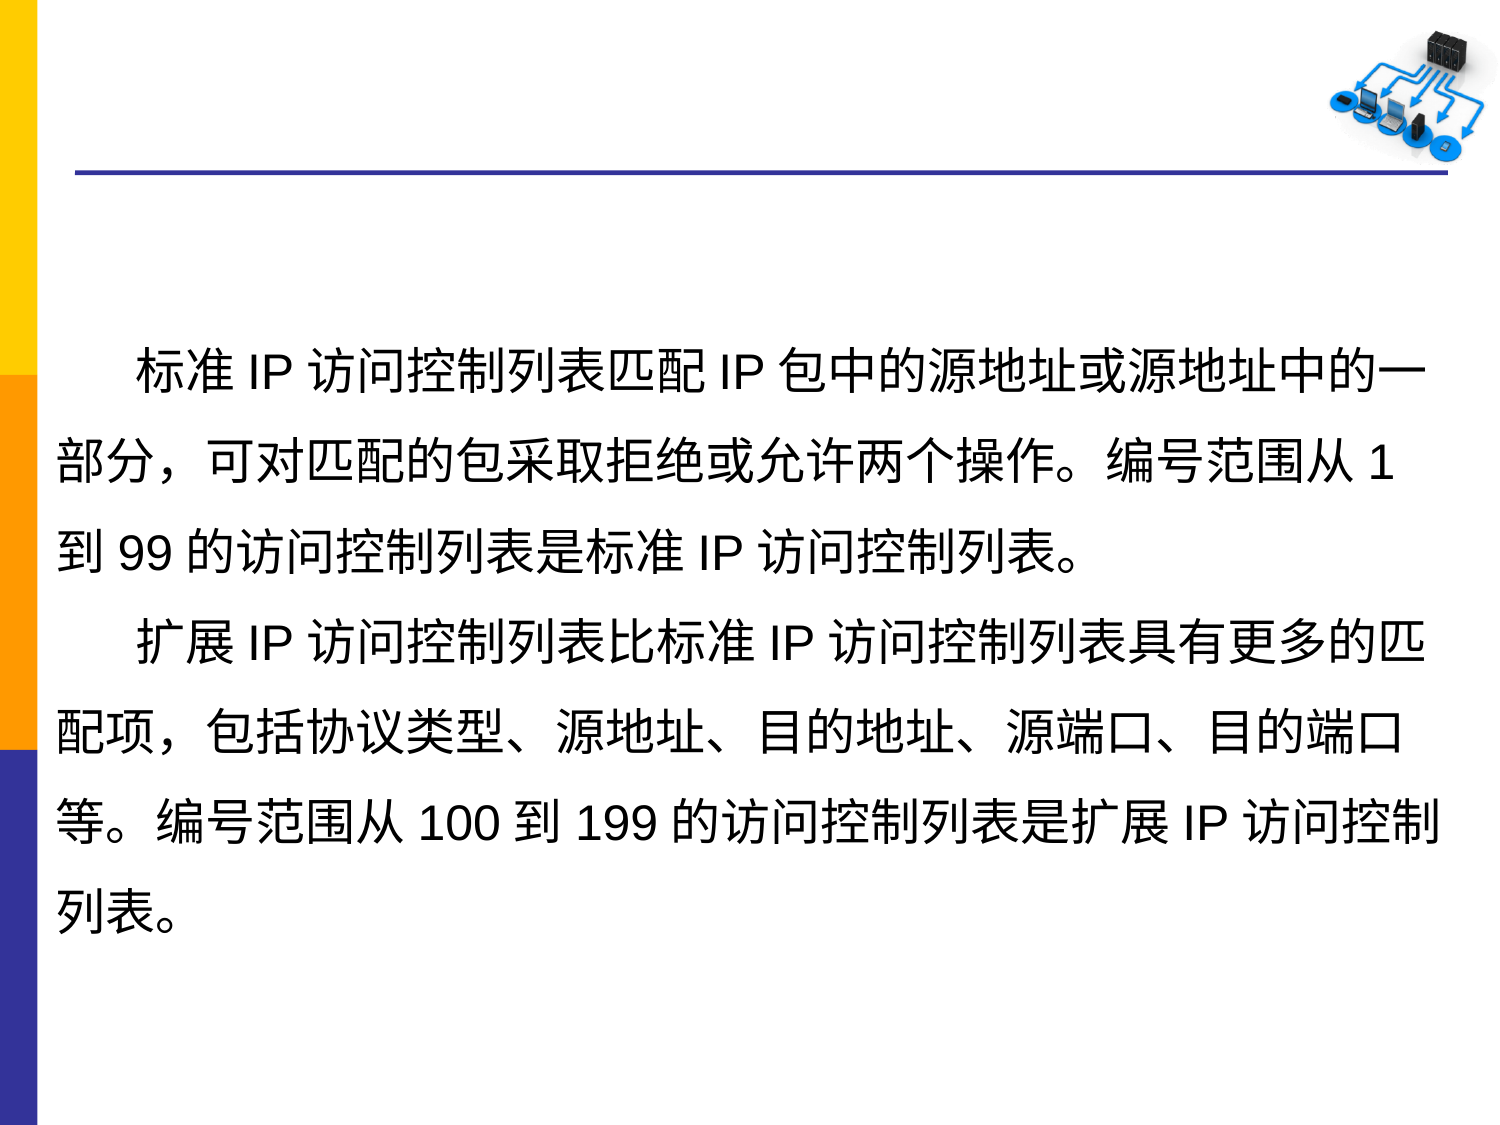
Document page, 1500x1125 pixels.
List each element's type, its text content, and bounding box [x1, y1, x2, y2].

text_box 标准IP访问控制列表匹配IP包中的源地址或源地址中的一部分，可对匹配的包采取拒绝或允许两个操作。编号范围从1到99的访问控制列表是标准IP访问控制列表。 扩展IP访问控制列表比标准IP访问控制列表具有更多的匹配项，包括协议类型、源地址、目的地址、源端口、目的端口等。编号范围从100到199的访问控制列表是扩展IP访问控制列表。 [40, 302, 1471, 948]
picture [1327, 30, 1499, 165]
